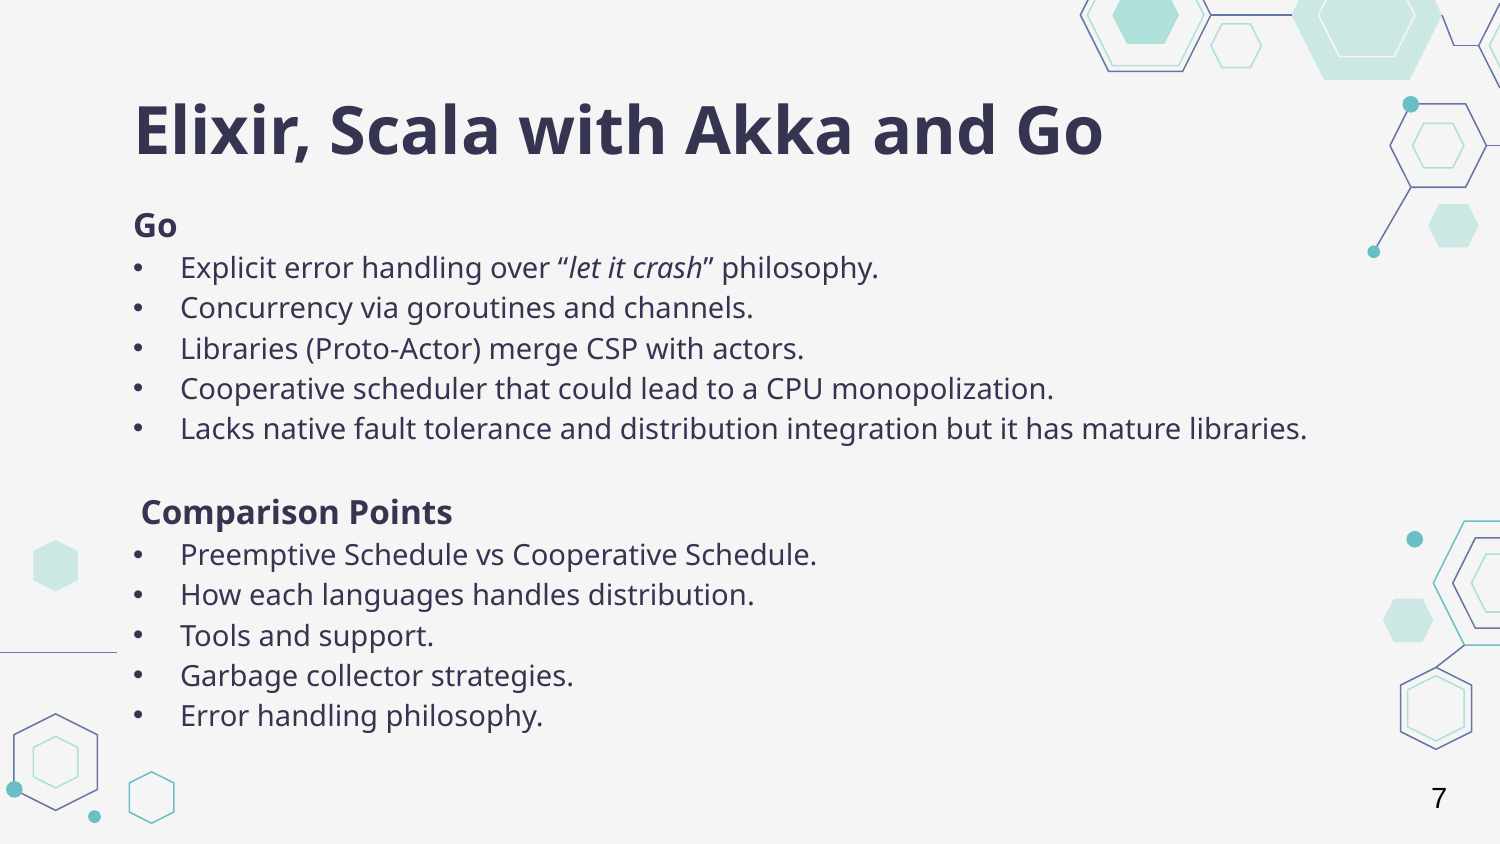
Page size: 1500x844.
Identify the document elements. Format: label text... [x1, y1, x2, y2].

text_box 7 [1416, 772, 1493, 822]
title Elixir, Scala with Akka and Go [118, 72, 1382, 167]
subtitle Go Explicit error handling over “let it crash” philosophy. Concurrency via goroutines and channels. Libraries (Proto-Actor) merge CSP with actors. Cooperative scheduler that could lead to a CPU monopolization. Lacks native fault tolerance and distribution integration but it has mature libraries. Comparison Points Preemptive Schedule vs Cooperative Schedule. How each languages handles distribution. Tools and support. Garbage collector strategies. Error handling philosophy. [118, 183, 1382, 734]
